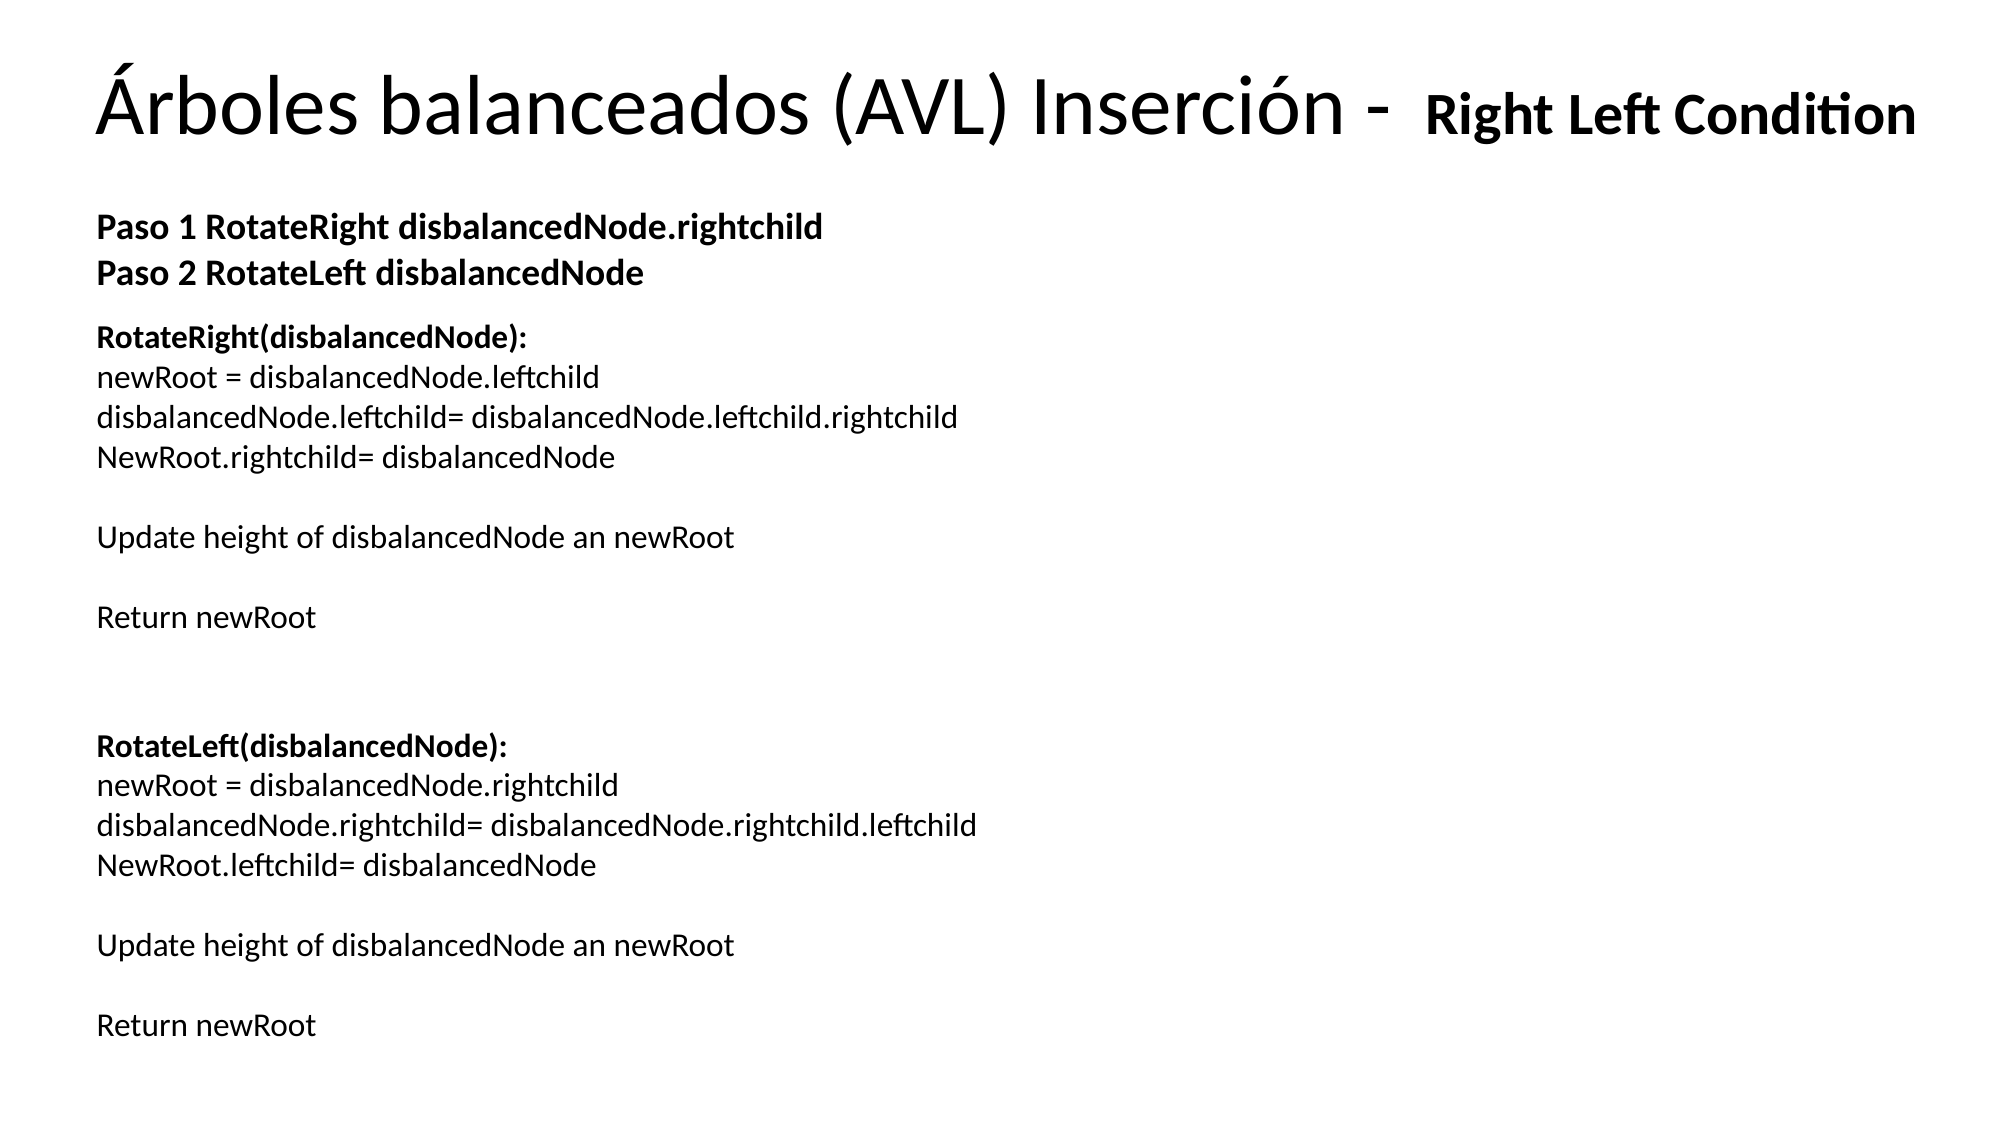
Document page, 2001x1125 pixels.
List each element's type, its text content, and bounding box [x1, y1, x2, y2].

title Árboles balanceados (AVL) Inserción - Right Left Condition [80, 22, 1964, 193]
text_box RotateLeft(disbalancedNode): newRoot = disbalancedNode.rightchild disbalancedNode.rightchild= disbalancedNode.rightchild.leftchild NewRoot.leftchild= disbalancedNode Update height of disbalancedNode an newRoot Return newRoot [81, 716, 1078, 1121]
text_box Paso 1 RotateRight disbalancedNode.rightchild Paso 2 RotateLeft disbalancedNode [81, 195, 1078, 308]
text_box RotateRight(disbalancedNode): newRoot = disbalancedNode.leftchild disbalancedNode.leftchild= disbalancedNode.leftchild.rightchild NewRoot.rightchild= disbalancedNode Update height of disbalancedNode an newRoot Return newRoot [81, 308, 1078, 713]
